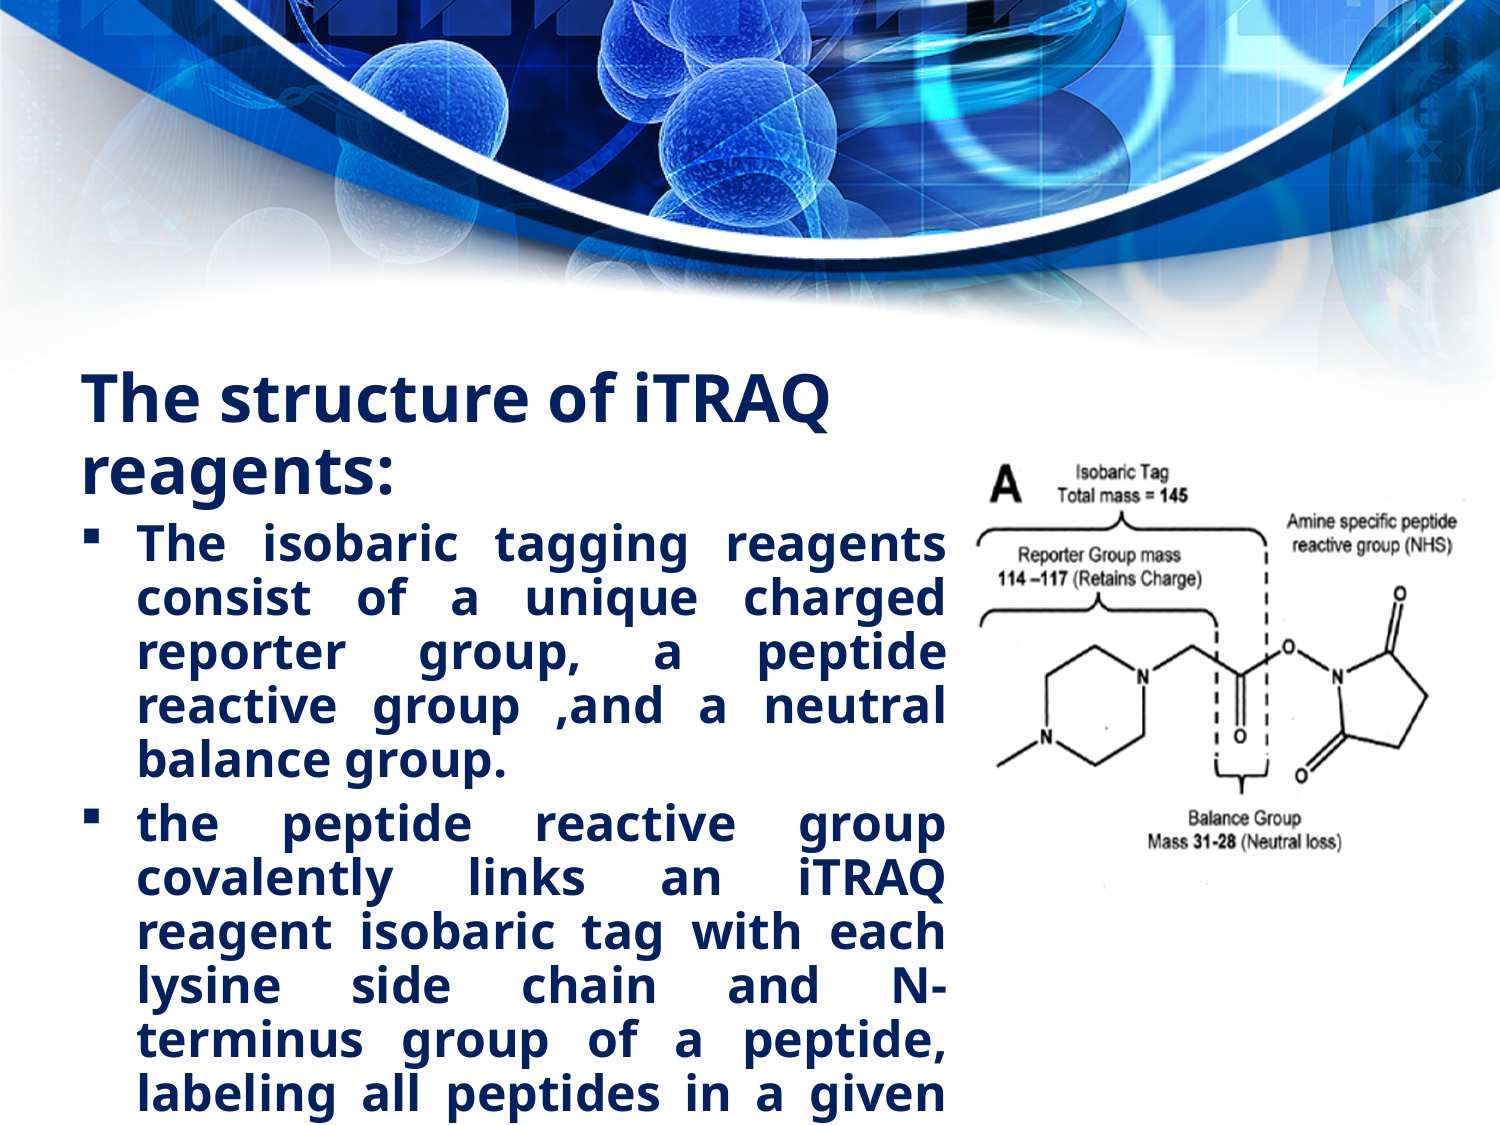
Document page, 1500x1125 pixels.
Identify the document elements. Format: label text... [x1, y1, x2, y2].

picture [0, 0, 1500, 1125]
list The structure of iTRAQ reagents: The isobaric tagging reagents consist of a unique charged reporter group, a peptide reactive group ,and a neutral balance group. the peptide reactive group covalently links an iTRAQ reagent isobaric tag with each lysine side chain and N-terminus group of a peptide, labeling all peptides in a given samples digest . the neutral balance group ensures the iTRAQ labeled-peptide displays the same mass to maintain an overall mass of 145 Da for 4-plex and 305 Da for 8-plex. [64, 356, 963, 1125]
